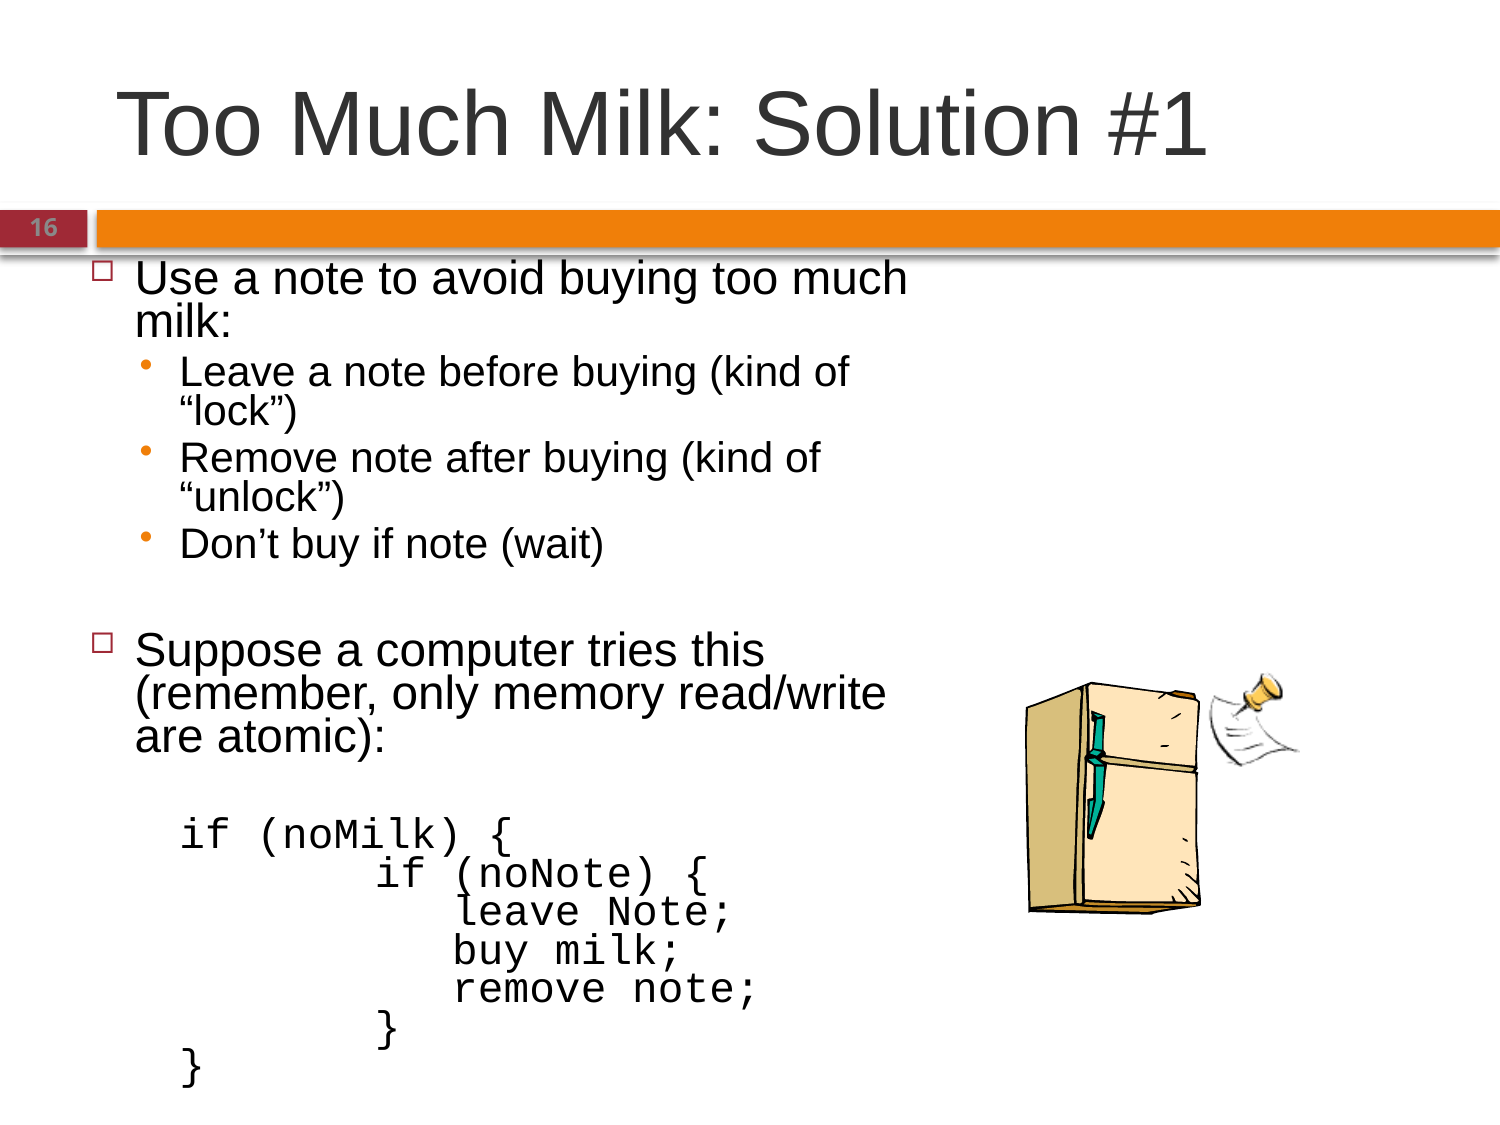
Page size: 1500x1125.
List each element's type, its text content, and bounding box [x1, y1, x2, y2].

slide_number 16 [0, 208, 88, 249]
list Use a note to avoid buying too much milk: Leave a note before buying (kind of “lock”) Remove note after buying (kind of “unlock”) Don’t buy if note (wait) Suppose a computer tries this (remember, only memory read/write are atomic): if (noMilk) { if (noNote) { leave Note; buy milk; remove note; } } Result? [75, 253, 963, 1125]
title Too Much Milk: Solution #1 [100, 37, 1438, 200]
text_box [1024, 668, 1301, 917]
